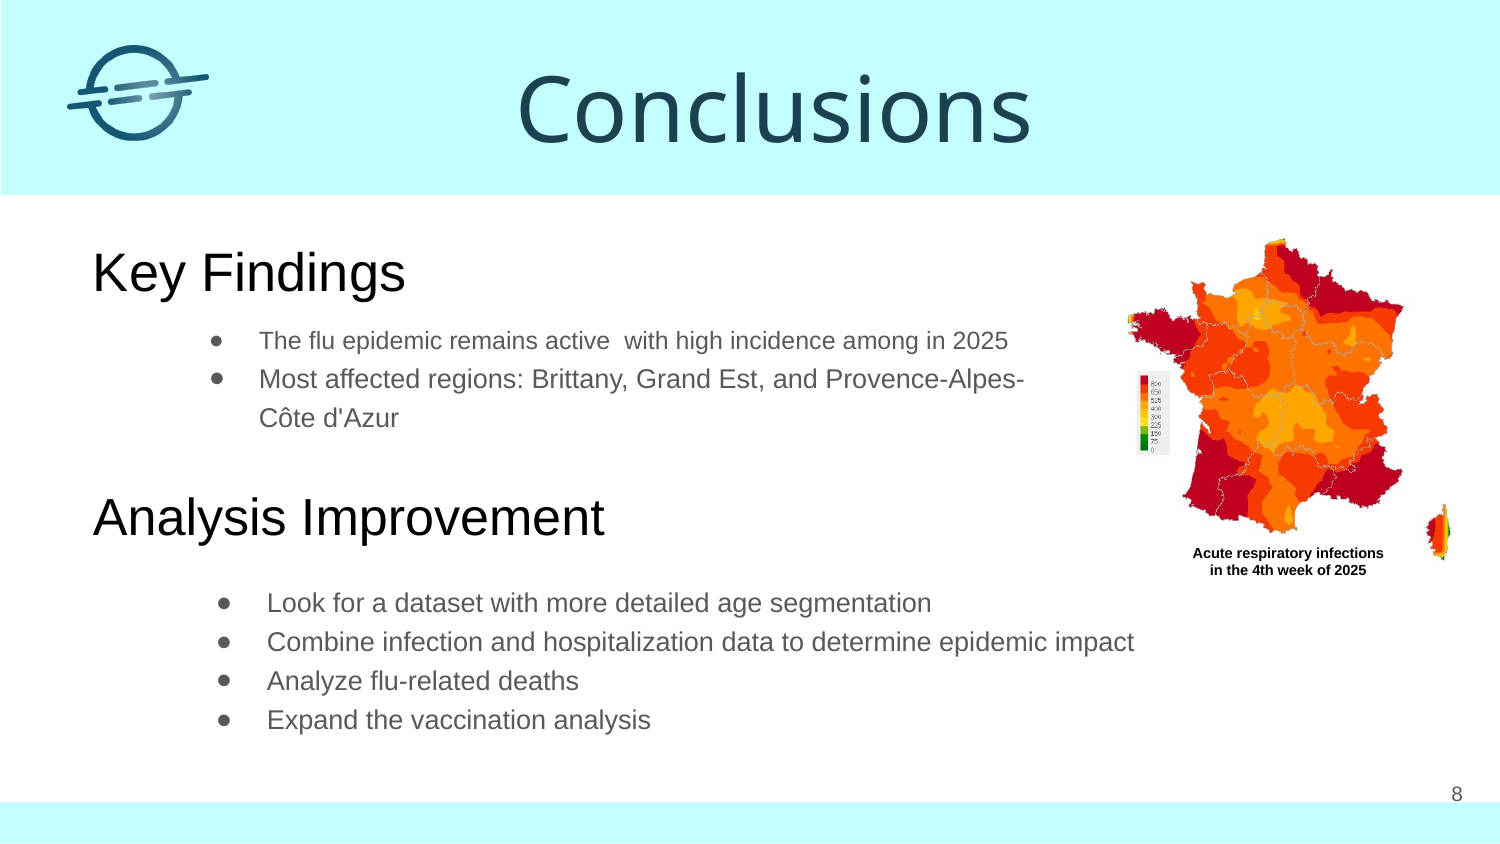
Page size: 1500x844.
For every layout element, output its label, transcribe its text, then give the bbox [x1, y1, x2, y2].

picture [67, 45, 210, 141]
picture [1123, 238, 1476, 564]
text_box Acute respiratory infections in the 4th week of 2025 [1175, 571, 1402, 579]
text_box Conclusions [461, 35, 1087, 141]
slide_number 8 [1389, 756, 1478, 830]
text_box Look for a dataset with more detailed age segmentation Combine infection and hospitalization data to determine epidemic impact Analyze flu-related deaths Expand the vaccination analysis [176, 564, 1390, 740]
text_box [0, 802, 1500, 844]
text_box Key Findings [77, 222, 757, 296]
text_box [0, 0, 1500, 195]
text_box Analysis Improvement [77, 468, 757, 543]
text_box The flu epidemic remains active with high incidence among in 2025 Most affected regions: Brittany, Grand Est, and Provence-Alpes-Côte d'Azur [168, 305, 1063, 481]
